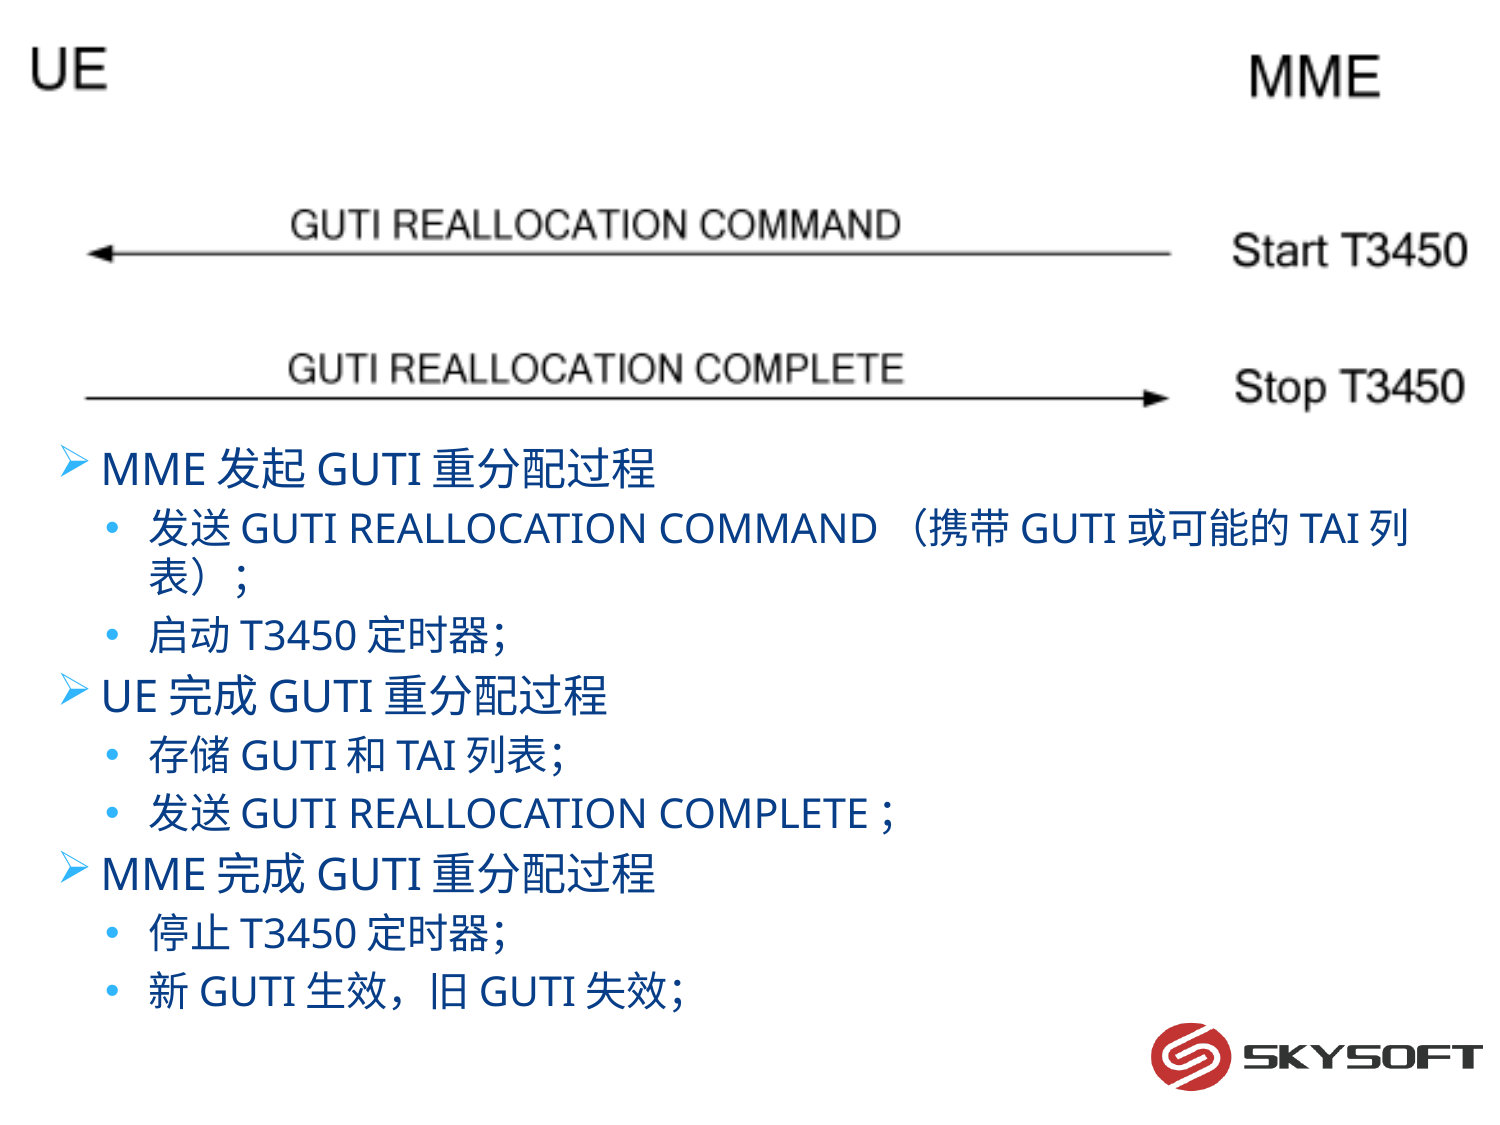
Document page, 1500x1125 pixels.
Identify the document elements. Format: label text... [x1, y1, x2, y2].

picture [1145, 1021, 1483, 1092]
list MME发起GUTI重分配过程 发送GUTI REALLOCATION COMMAND（携带GUTI或可能的TAI列表）； 启动T3450定时器； UE完成GUTI重分配过程 存储GUTI和TAI列表； 发送GUTI REALLOCATION COMPLETE； MME完成GUTI重分配过程 停止T3450定时器； 新GUTI生效，旧GUTI失效； [41, 432, 1460, 1024]
picture [23, 30, 1478, 421]
